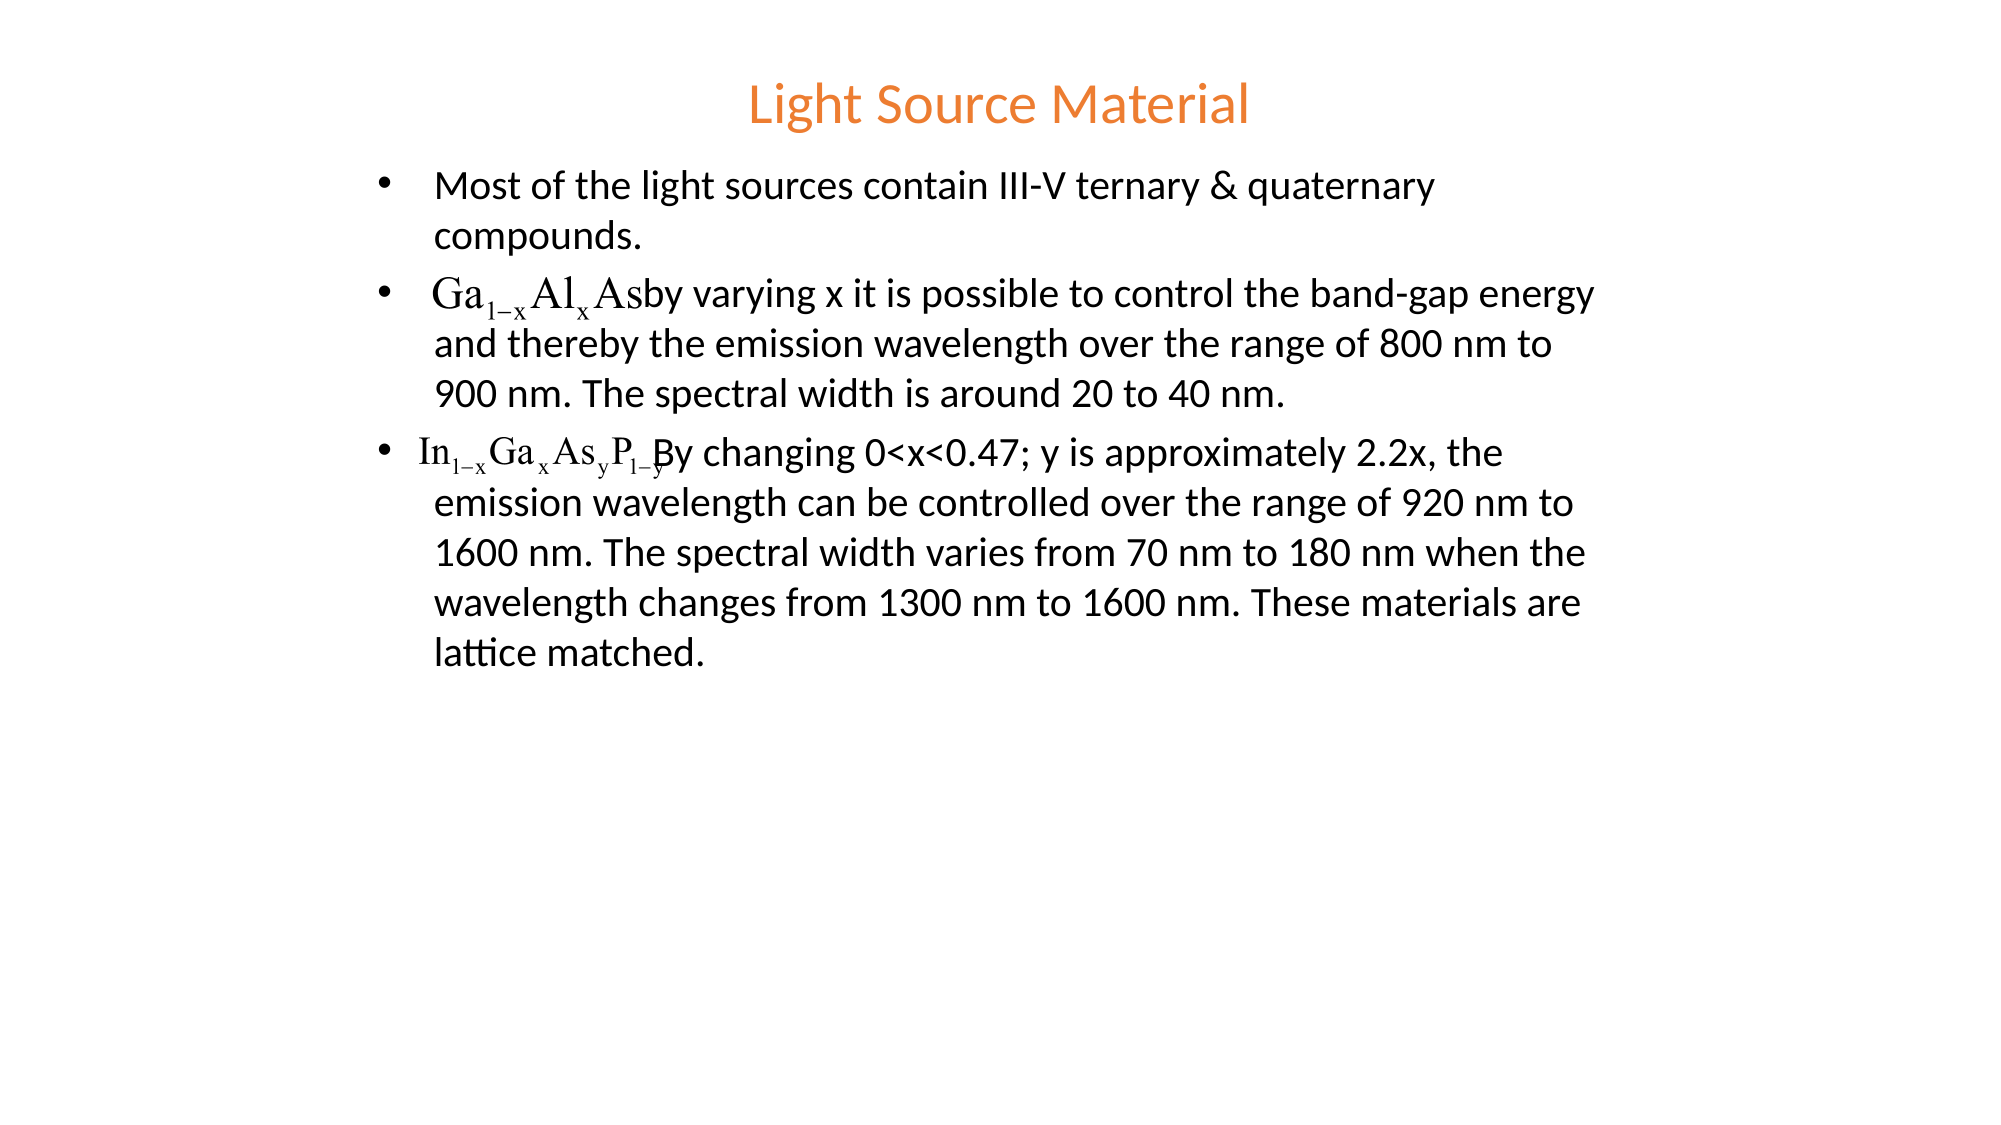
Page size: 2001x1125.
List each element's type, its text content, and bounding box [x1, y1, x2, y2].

title Light Source Material [362, 50, 1638, 149]
list Most of the light sources contain III-V ternary & quaternary compounds. by varying x it is possible to control the band-gap energy and thereby the emission wavelength over the range of 800 nm to 900 nm. The spectral width is around 20 to 40 nm. By changing 0<x<0.47; y is approximately 2.2x, the emission wavelength can be controlled over the range of 920 nm to 1600 nm. The spectral width varies from 70 nm to 180 nm when the wavelength changes from 1300 nm to 1600 nm. These materials are lattice matched. [362, 149, 1638, 1000]
picture [412, 424, 671, 487]
picture [424, 262, 650, 327]
